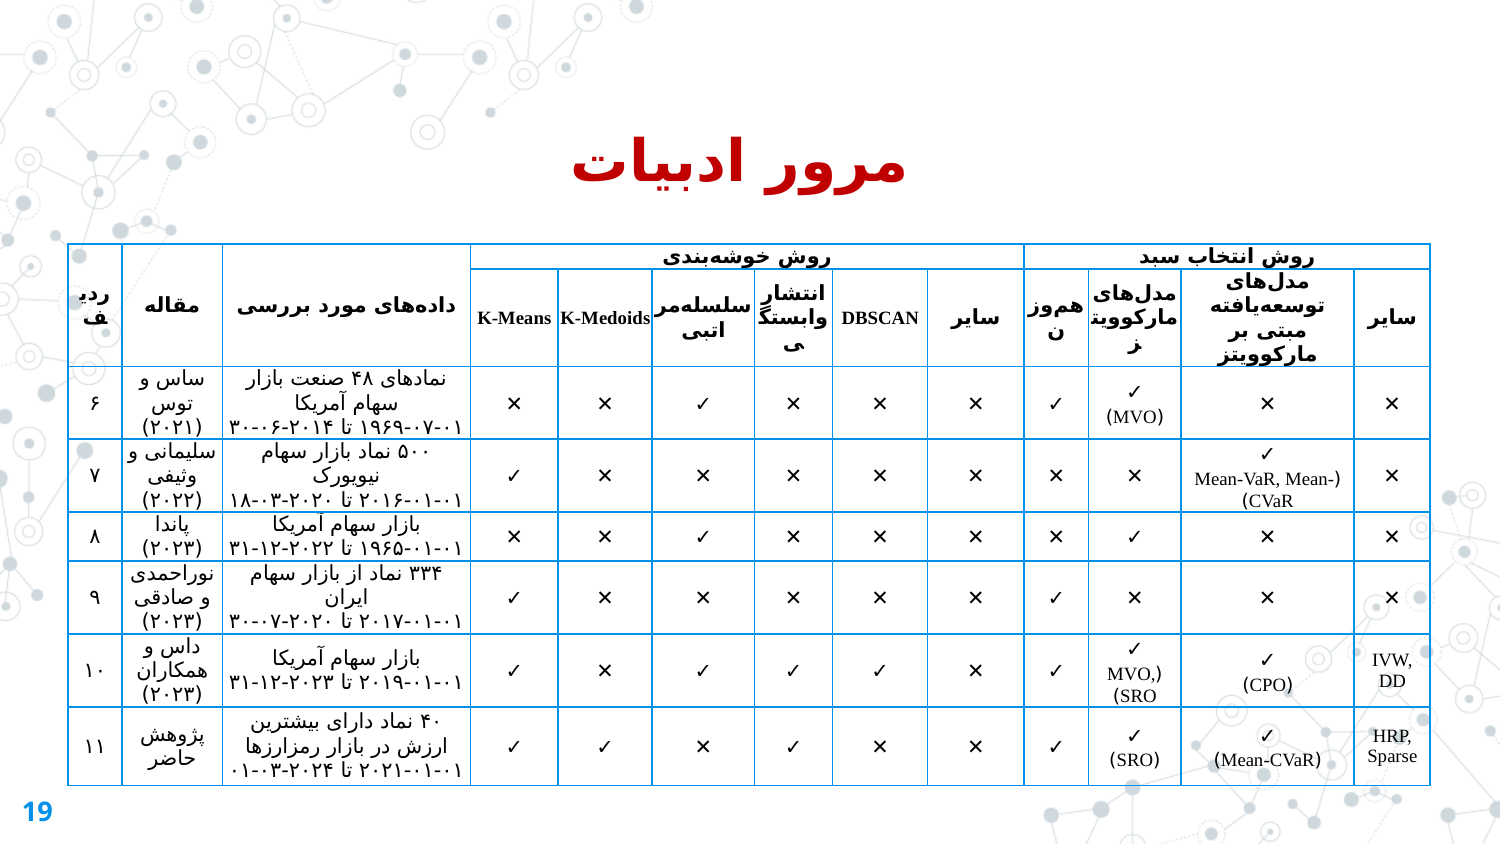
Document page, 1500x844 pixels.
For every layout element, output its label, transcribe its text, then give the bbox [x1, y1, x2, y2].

table_cell نمادهای ۴۸ صنعت بازار سهام آمریکا ۱۹۶۹-۰۷-۰۱ تا ۲۰۱۴-۰۶-۳۰ [223, 367, 470, 438]
table_cell پژوهش حاضر [123, 708, 222, 785]
table_cell ✓ [559, 708, 651, 785]
table_cell ✕ [755, 440, 832, 511]
table_cell ✓ [653, 635, 754, 706]
table_cell سایر [1355, 270, 1429, 366]
table_cell ✕ [1089, 440, 1180, 511]
table_header ردیف [69, 245, 121, 366]
table_cell ✕ [471, 513, 557, 560]
table_cell ۹ [69, 562, 121, 633]
table_cell DBSCAN [833, 270, 927, 366]
picture [0, 0, 1500, 844]
table_cell ✕ [833, 513, 927, 560]
table_cell ✕ [755, 367, 832, 438]
table_cell ✕ [653, 562, 754, 633]
table_cell ۵۰۰ نماد بازار سهام نیویورک ۲۰۱۶-۰۱-۰۱ تا ۲۰۲۰-۰۳-۱۸ [223, 440, 470, 511]
table_cell سلیمانی و وثیفی (۲۰۲۲) [123, 440, 222, 511]
table_cell ✕ [653, 708, 754, 785]
text_box 19 [0, 779, 68, 844]
table_cell ✕ [928, 513, 1023, 560]
table_cell بازار سهام آمریکا ۲۰۱۹-۰۱-۰۱ تا ۲۰۲۳-۱۲-۳۱ [223, 635, 470, 706]
table_cell ✕ [559, 635, 651, 706]
table_cell ✓ [1025, 635, 1088, 706]
table_cell ✕ [1182, 513, 1353, 560]
table_cell ✓ [653, 513, 754, 560]
table_cell IVW, DD [1355, 635, 1429, 706]
table_cell ✕ [833, 367, 927, 438]
table_cell ✕ [559, 562, 651, 633]
table_cell ✓ (Mean-VaR, Mean-CVaR) [1182, 440, 1353, 511]
table_cell ✕ [833, 708, 927, 785]
table_cell ✕ [928, 367, 1023, 438]
table_cell ✕ [471, 367, 557, 438]
table_cell ✓ (MVO, SRO) [1089, 635, 1180, 706]
table_cell HRP, Sparse [1355, 708, 1429, 785]
table_cell ✕ [1182, 562, 1353, 633]
table_cell ۳۳۴ نماد از بازار سهام ایران ۲۰۱۷-۰۱-۰۱ تا ۲۰۲۰-۰۷-۳۰ [223, 562, 470, 633]
table_cell ✓ [471, 708, 557, 785]
table_cell ✓ [755, 635, 832, 706]
table_cell ✕ [833, 562, 927, 633]
table_cell ✕ [1025, 513, 1088, 560]
table_cell بازار سهام آمریکا ۱۹۶۵-۰۱-۰۱ تا ۲۰۲۲-۱۲-۳۱ [223, 513, 470, 560]
table_cell داس و همکاران (۲۰۲۳) [123, 635, 222, 706]
table_cell ۷ [69, 440, 121, 511]
table_header مقاله [123, 245, 222, 366]
table_cell ✓ (MVO) [1089, 367, 1180, 438]
table_cell ✓ (CPO) [1182, 635, 1353, 706]
text_box مرور ادبیات [128, 100, 1372, 216]
table_cell ✓ [1025, 562, 1088, 633]
table_header روش خوشه‌بندی [471, 245, 1023, 268]
table_cell نوراحمدی و صادقی (۲۰۲۳) [123, 562, 222, 633]
table_cell ✕ [928, 562, 1023, 633]
table_cell سلسله‌مراتبی [653, 270, 754, 366]
table_cell ✓ [833, 635, 927, 706]
table_cell ✓ [755, 708, 832, 785]
table_header داده‌های مورد بررسی [223, 245, 470, 366]
table_cell ✕ [1355, 440, 1429, 511]
table_cell ✕ [755, 513, 832, 560]
table_cell ۸ [69, 513, 121, 560]
table_cell ✓ (SRO) [1089, 708, 1180, 785]
table_cell K-Medoids [559, 270, 651, 366]
table_cell ✕ [1089, 562, 1180, 633]
table_cell ✕ [1355, 562, 1429, 633]
table_cell ۶ [69, 367, 121, 438]
table_cell ✕ [653, 440, 754, 511]
table_cell ✕ [1355, 367, 1429, 438]
table_cell ✕ [1025, 440, 1088, 511]
table_cell ✕ [755, 562, 832, 633]
table_cell ✕ [559, 440, 651, 511]
table_cell ✕ [928, 708, 1023, 785]
table_cell ✓ [471, 440, 557, 511]
table_cell پاندا (۲۰۲۳) [123, 513, 222, 560]
table_cell ۴۰ نماد دارای بیشترین ارزش در بازار رمزارزها ۲۰۲۱-۰۱-۰۱ تا ۲۰۲۴-۰۳-۰۱ [223, 708, 470, 785]
table_cell ساس و توس (۲۰۲۱) [123, 367, 222, 438]
table_cell هم‌وزن [1025, 270, 1088, 366]
table_cell ✓ [471, 635, 557, 706]
table_cell K-Means [471, 270, 557, 366]
table_header روش انتخاب سبد [1025, 245, 1429, 268]
table_cell ✕ [559, 367, 651, 438]
table_cell ۱۰ [69, 635, 121, 706]
table_cell سایر [928, 270, 1023, 366]
table_cell ✓ [1089, 513, 1180, 560]
table_cell ✕ [559, 513, 651, 560]
table_cell ✕ [833, 440, 927, 511]
table_cell ✓ [653, 367, 754, 438]
table_cell ۱۱ [69, 708, 121, 785]
table_cell ✕ [928, 635, 1023, 706]
table_cell ✓ [1025, 367, 1088, 438]
table_cell ✕ [1182, 367, 1353, 438]
table_cell ✕ [928, 440, 1023, 511]
table_cell انتشار وابستگی [755, 270, 832, 366]
table_cell ✓ (Mean-CVaR) [1182, 708, 1353, 785]
table_cell ✓ [471, 562, 557, 633]
table_cell مدل‌های توسعه‌یافته مبتی بر مارکوویتز [1182, 270, 1353, 366]
table_cell ✓ [1025, 708, 1088, 785]
table_cell مدل‌های مارکوویتز [1089, 270, 1180, 366]
table_cell ✕ [1355, 513, 1429, 560]
